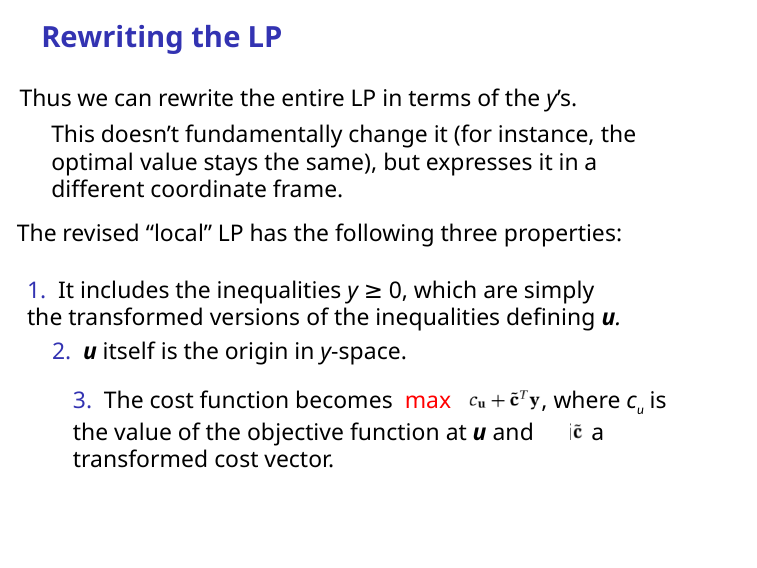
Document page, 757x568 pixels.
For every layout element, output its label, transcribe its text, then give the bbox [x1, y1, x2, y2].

text_box 1. It includes the inequalities y ≥ 0, which are simply the transformed versions of the inequalities deﬁning u. [27, 275, 622, 338]
picture [468, 389, 541, 411]
picture [570, 421, 587, 442]
text_box Rewriting the LP [41, 34, 283, 61]
text_box Thus we can rewrite the entire LP in terms of the y’s. [19, 96, 578, 119]
text_box [0, 0, 754, 568]
text_box The revised “local” LP has the following three properties: [16, 231, 623, 254]
text_box This doesn’t fundamentally change it (for instance, the optimal value stays the same), but expresses it in a diﬀerent coordinate frame. [51, 119, 641, 210]
text_box 2. u itself is the origin in y-space. [52, 349, 408, 372]
text_box 3. The cost function becomes max , where cu is the value of the objective function at u and is a transformed cost vector. [72, 385, 669, 480]
